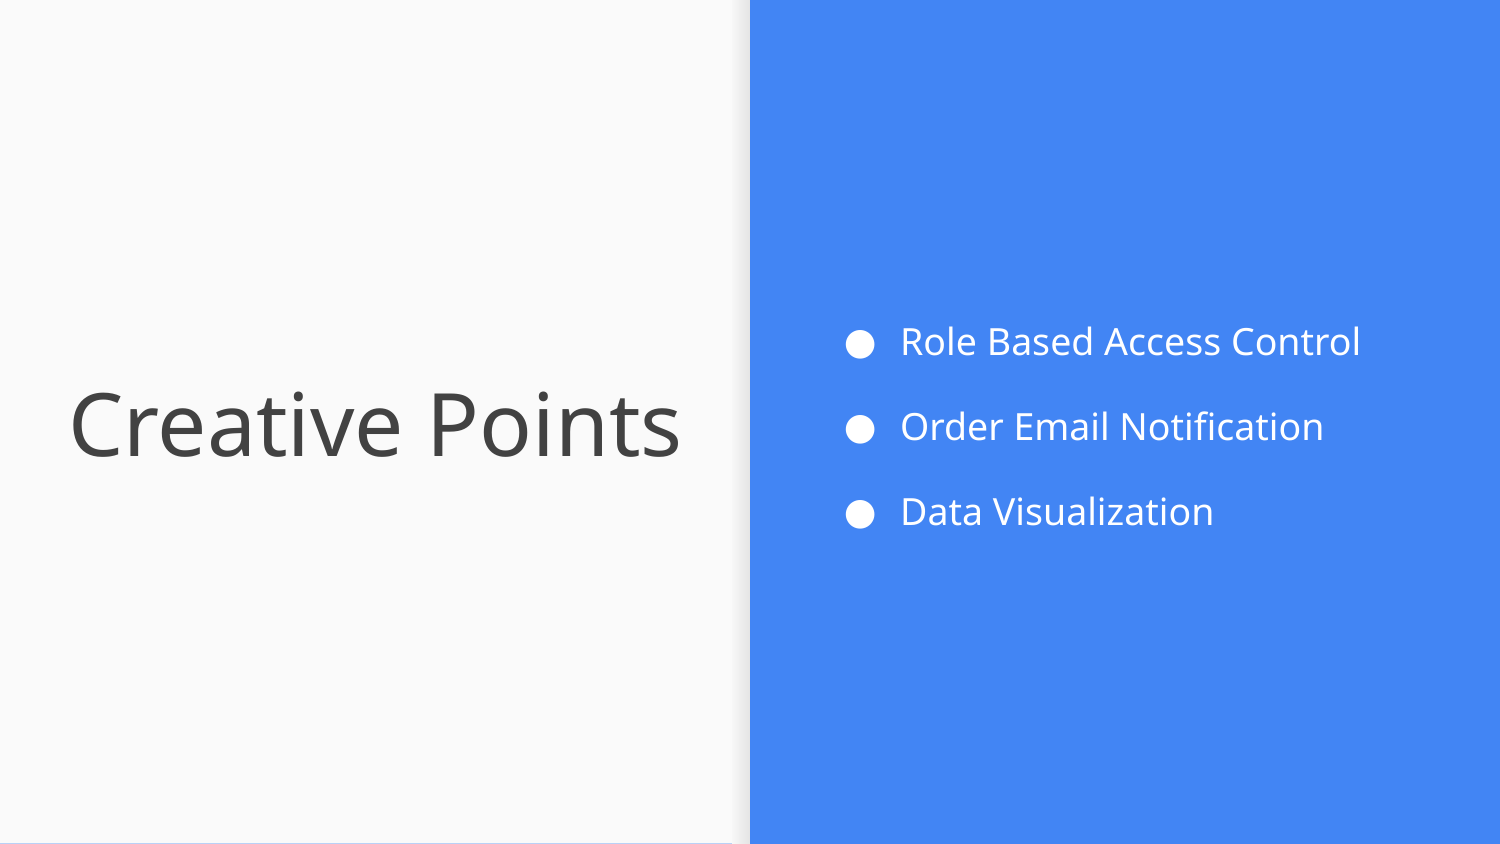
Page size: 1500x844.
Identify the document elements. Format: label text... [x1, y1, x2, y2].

title Creative Points [43, 281, 708, 562]
list Role Based Access Control Order Email Notification Data Visualization [810, 118, 1440, 725]
